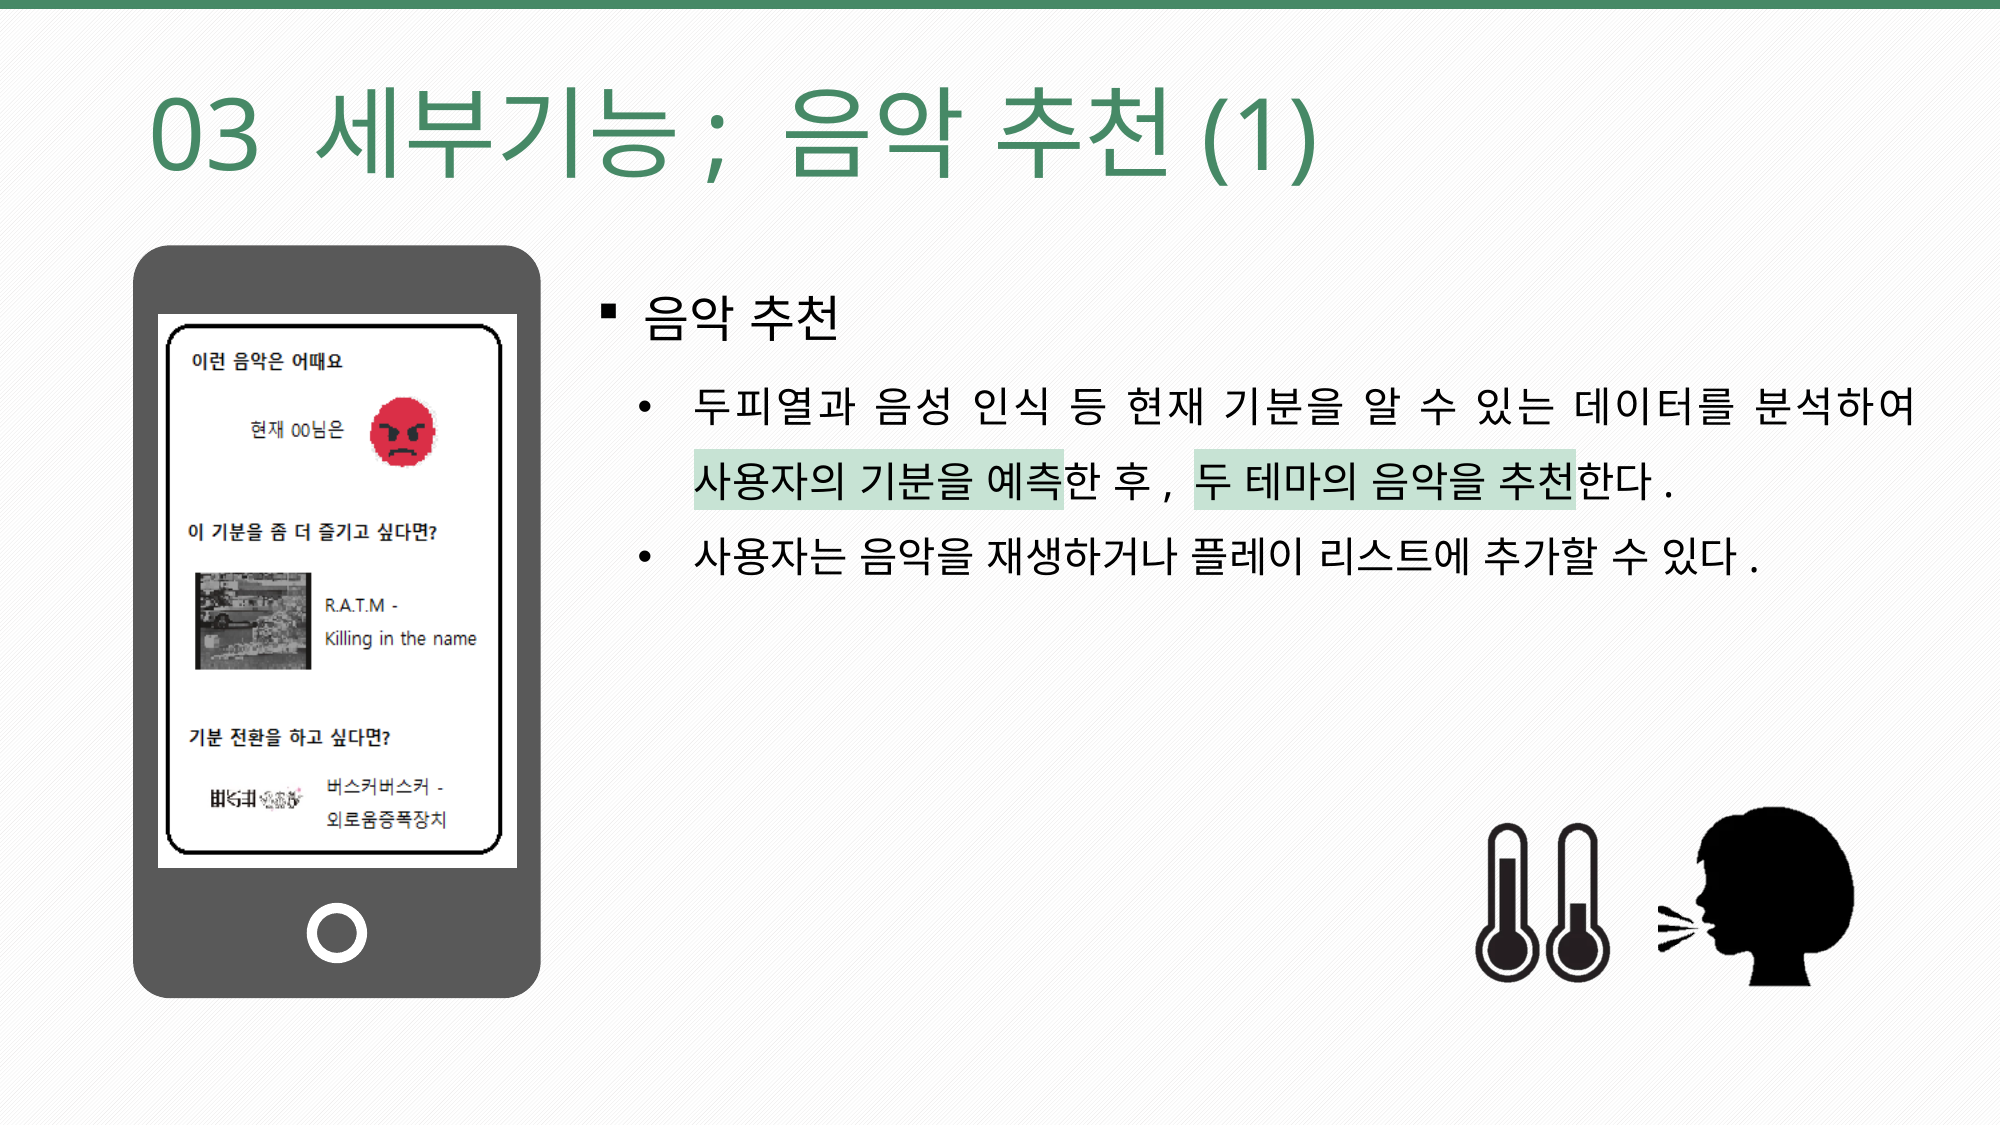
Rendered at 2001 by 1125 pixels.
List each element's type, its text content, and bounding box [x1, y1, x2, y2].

text_box 두피열과 음성 인식 등 현재 기분을 알 수 있는 데이터를 분석하여 사용자의 기분을 예측한 후, 두 테마의 음악을 추천한다. 사용자는 음악을 재생하거나 플레이 리스트에 추가할 수 있다. [622, 348, 1933, 589]
text_box 03 세부기능; 음악 추천(1) [133, 29, 1867, 246]
text_box 음악 추천 [576, 271, 1544, 365]
picture [1386, 747, 1884, 1058]
picture [158, 314, 517, 868]
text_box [133, 245, 541, 999]
